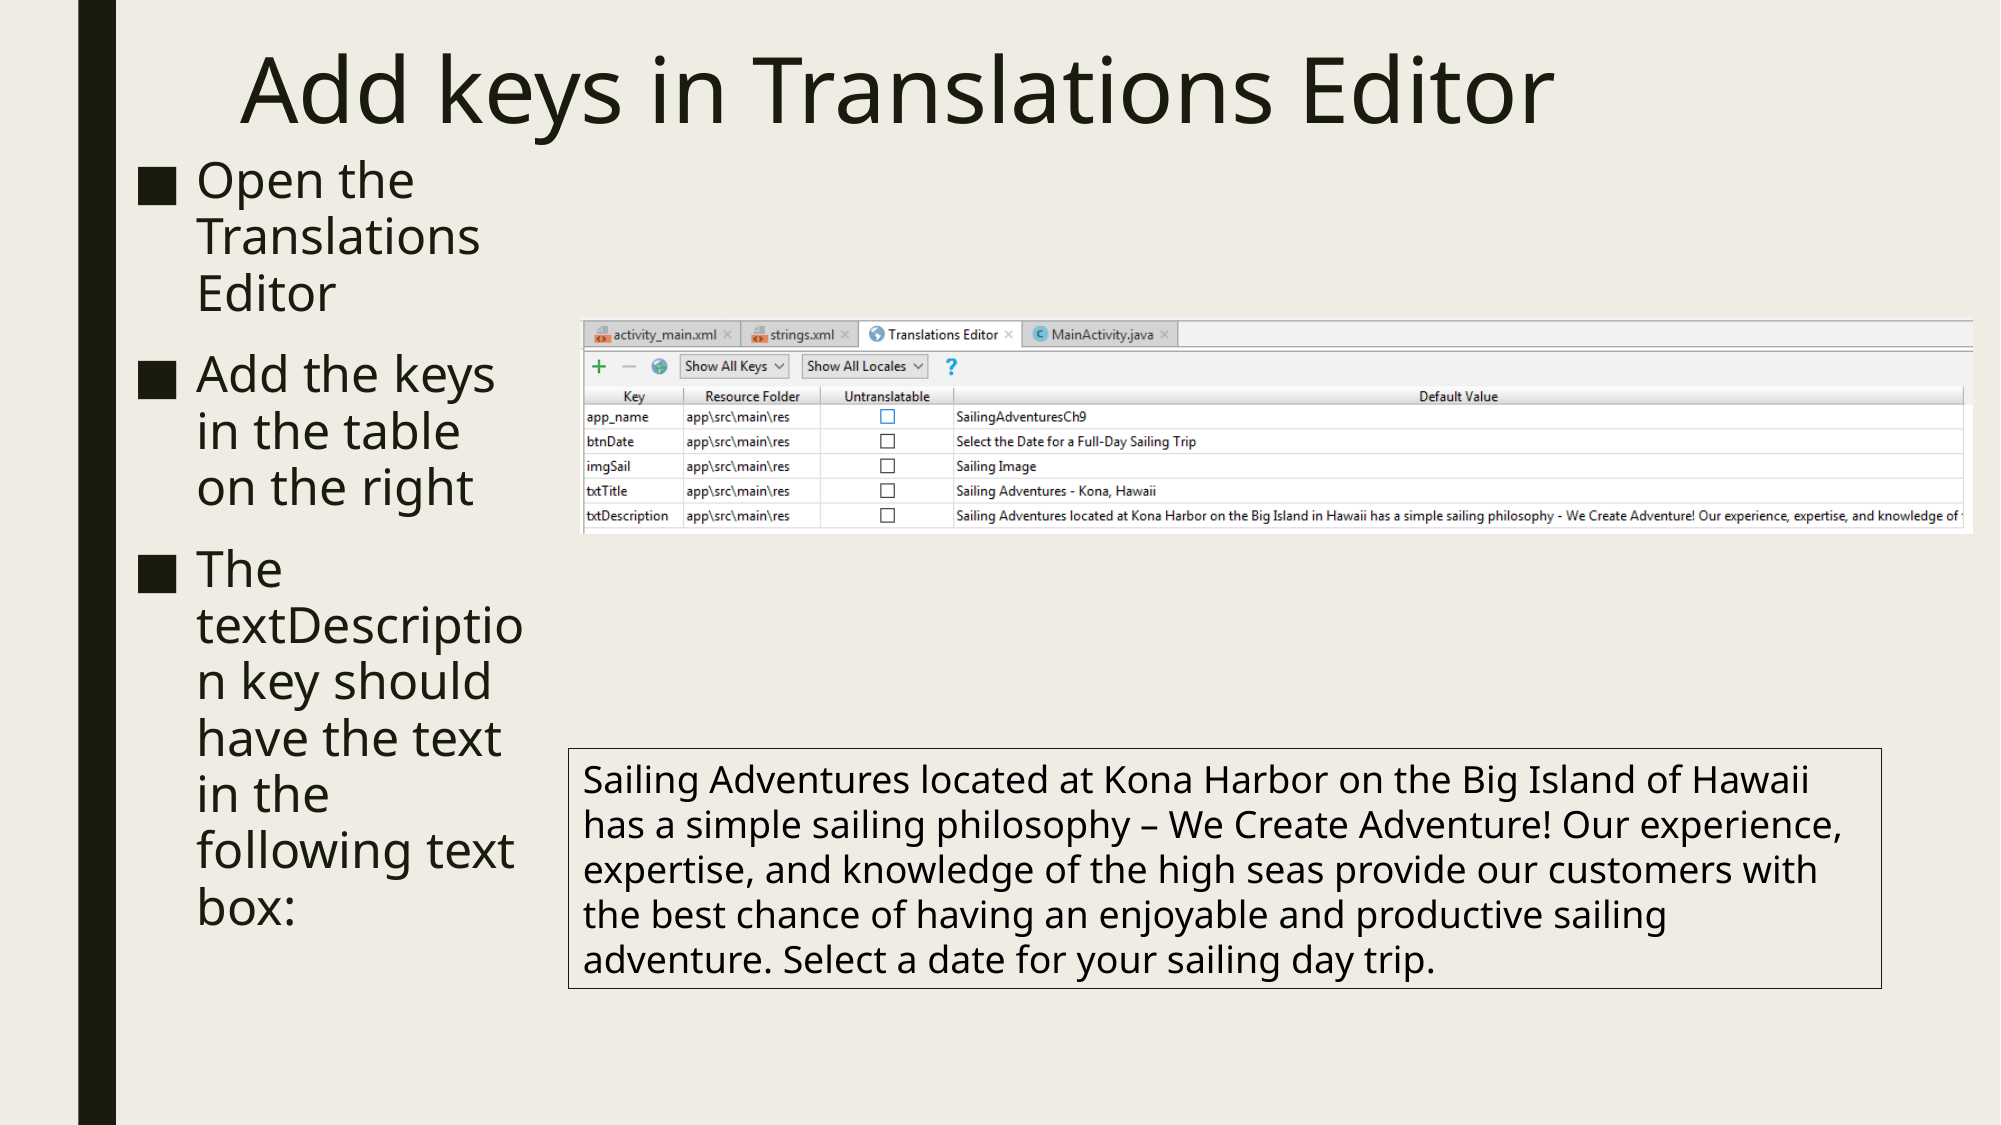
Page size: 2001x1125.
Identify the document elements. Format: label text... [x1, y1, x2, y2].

list Open the Translations Editor Add the keys in the table on the right The textDescription key should have the text in the following text box: [118, 145, 550, 1016]
title Add keys in Translations Editor [225, 37, 1800, 255]
text_box Sailing Adventures located at Kona Harbor on the Big Island of Hawaii has a simple sailing philosophy – We Create Adventure! Our experience, expertise, and knowledge of the high seas provide our customers with the best chance of having an enjoyable and productive sailing adventure. Select a date for your sailing day trip. [568, 748, 1882, 989]
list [580, 317, 1973, 534]
